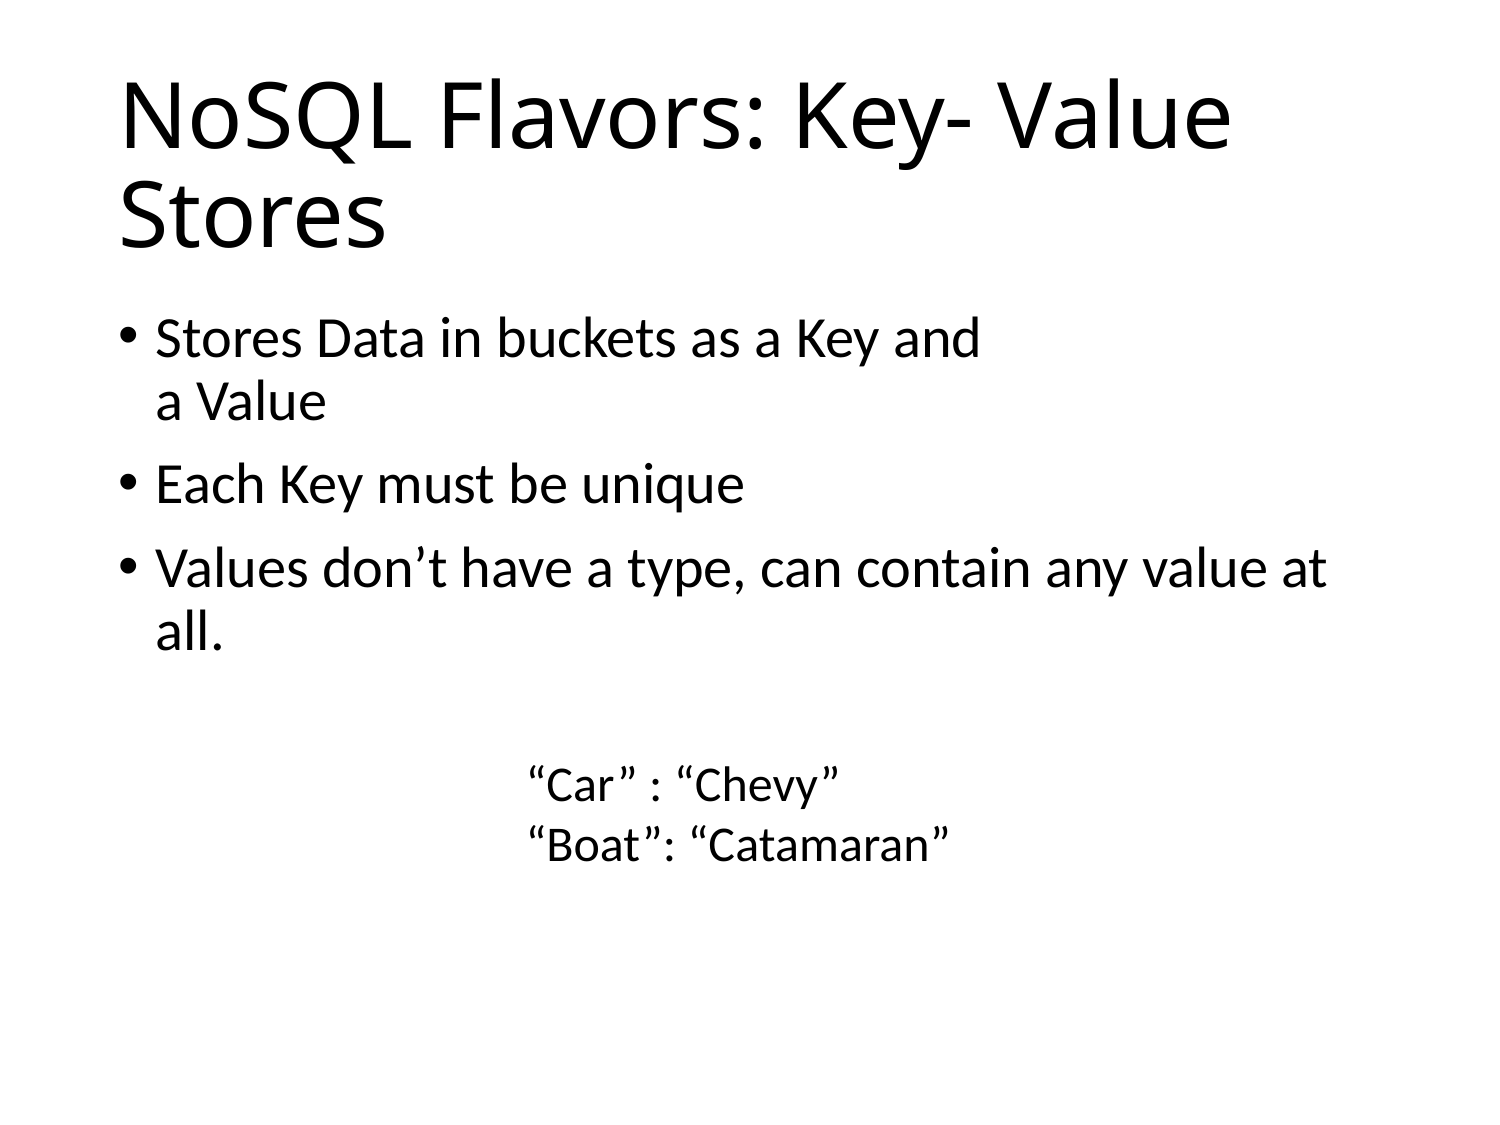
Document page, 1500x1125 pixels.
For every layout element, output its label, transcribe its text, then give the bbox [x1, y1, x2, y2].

title NoSQL Flavors: Key- Value Stores [103, 59, 1397, 278]
list Stores Data in buckets as a Key and a Value Each Key must be unique Values don’t have a type, can contain any value at all. [103, 299, 1397, 1014]
text_box “Car” : “Chevy” “Boat”: “Catamaran” [510, 744, 967, 880]
